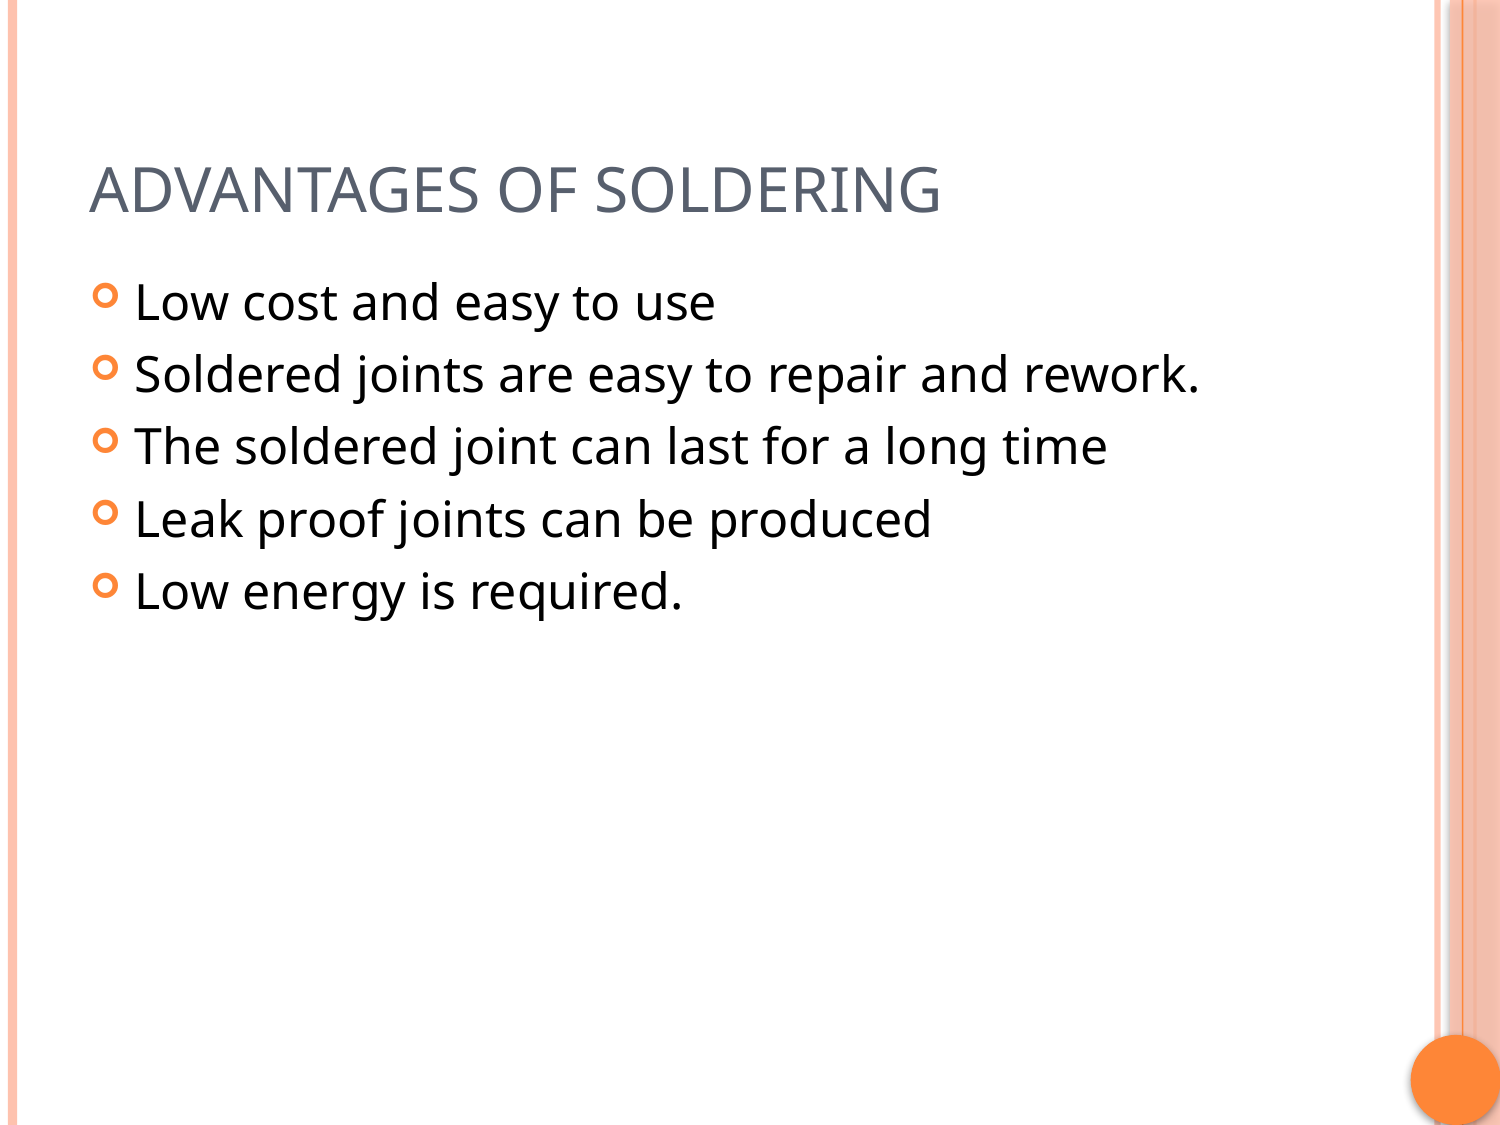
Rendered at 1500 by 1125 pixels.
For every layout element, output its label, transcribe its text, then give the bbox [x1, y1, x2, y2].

title Advantages of Soldering [75, 45, 1300, 233]
list Low cost and easy to use Soldered joints are easy to repair and rework. The soldered joint can last for a long time Leak proof joints can be produced Low energy is required. [75, 262, 1300, 1062]
